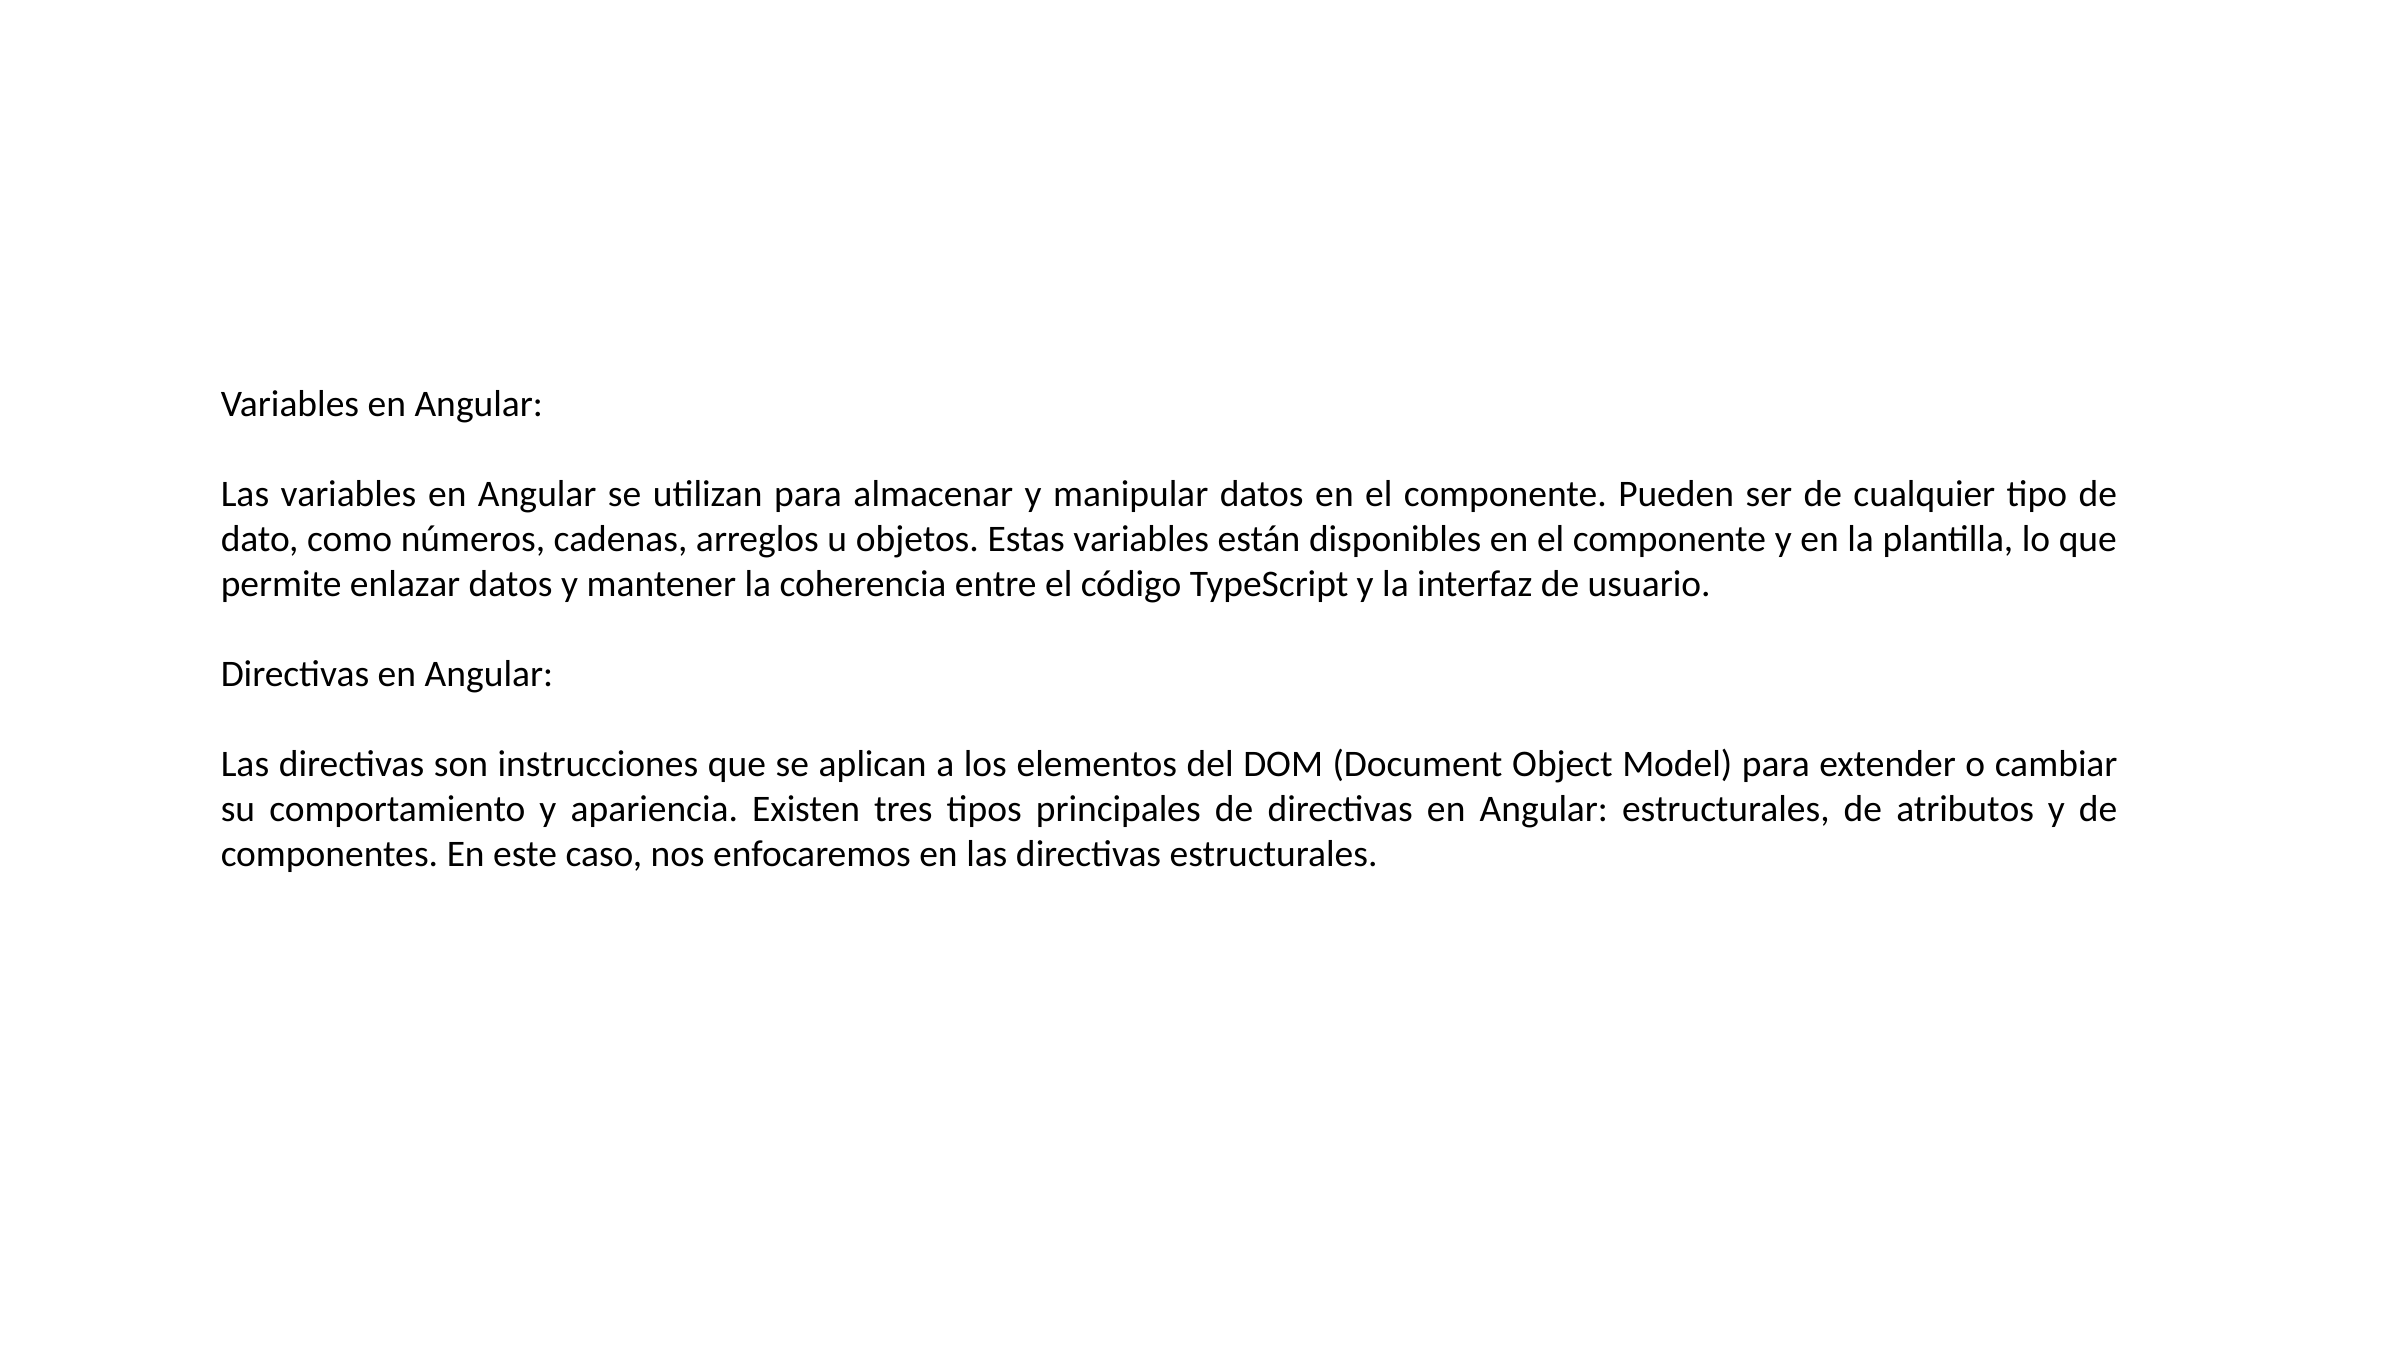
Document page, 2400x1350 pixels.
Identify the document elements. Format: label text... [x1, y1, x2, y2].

text_box Variables en Angular: Las variables en Angular se utilizan para almacenar y manipular datos en el componente. Pueden ser de cualquier tipo de dato, como números, cadenas, arreglos u objetos. Estas variables están disponibles en el componente y en la plantilla, lo que permite enlazar datos y mantener la coherencia entre el código TypeScript y la interfaz de usuario. Directivas en Angular: Las directivas son instrucciones que se aplican a los elementos del DOM (Document Object Model) para extender o cambiar su comportamiento y apariencia. Existen tres tipos principales de directivas en Angular: estructurales, de atributos y de componentes. En este caso, nos enfocaremos en las directivas estructurales. [206, 371, 2135, 882]
